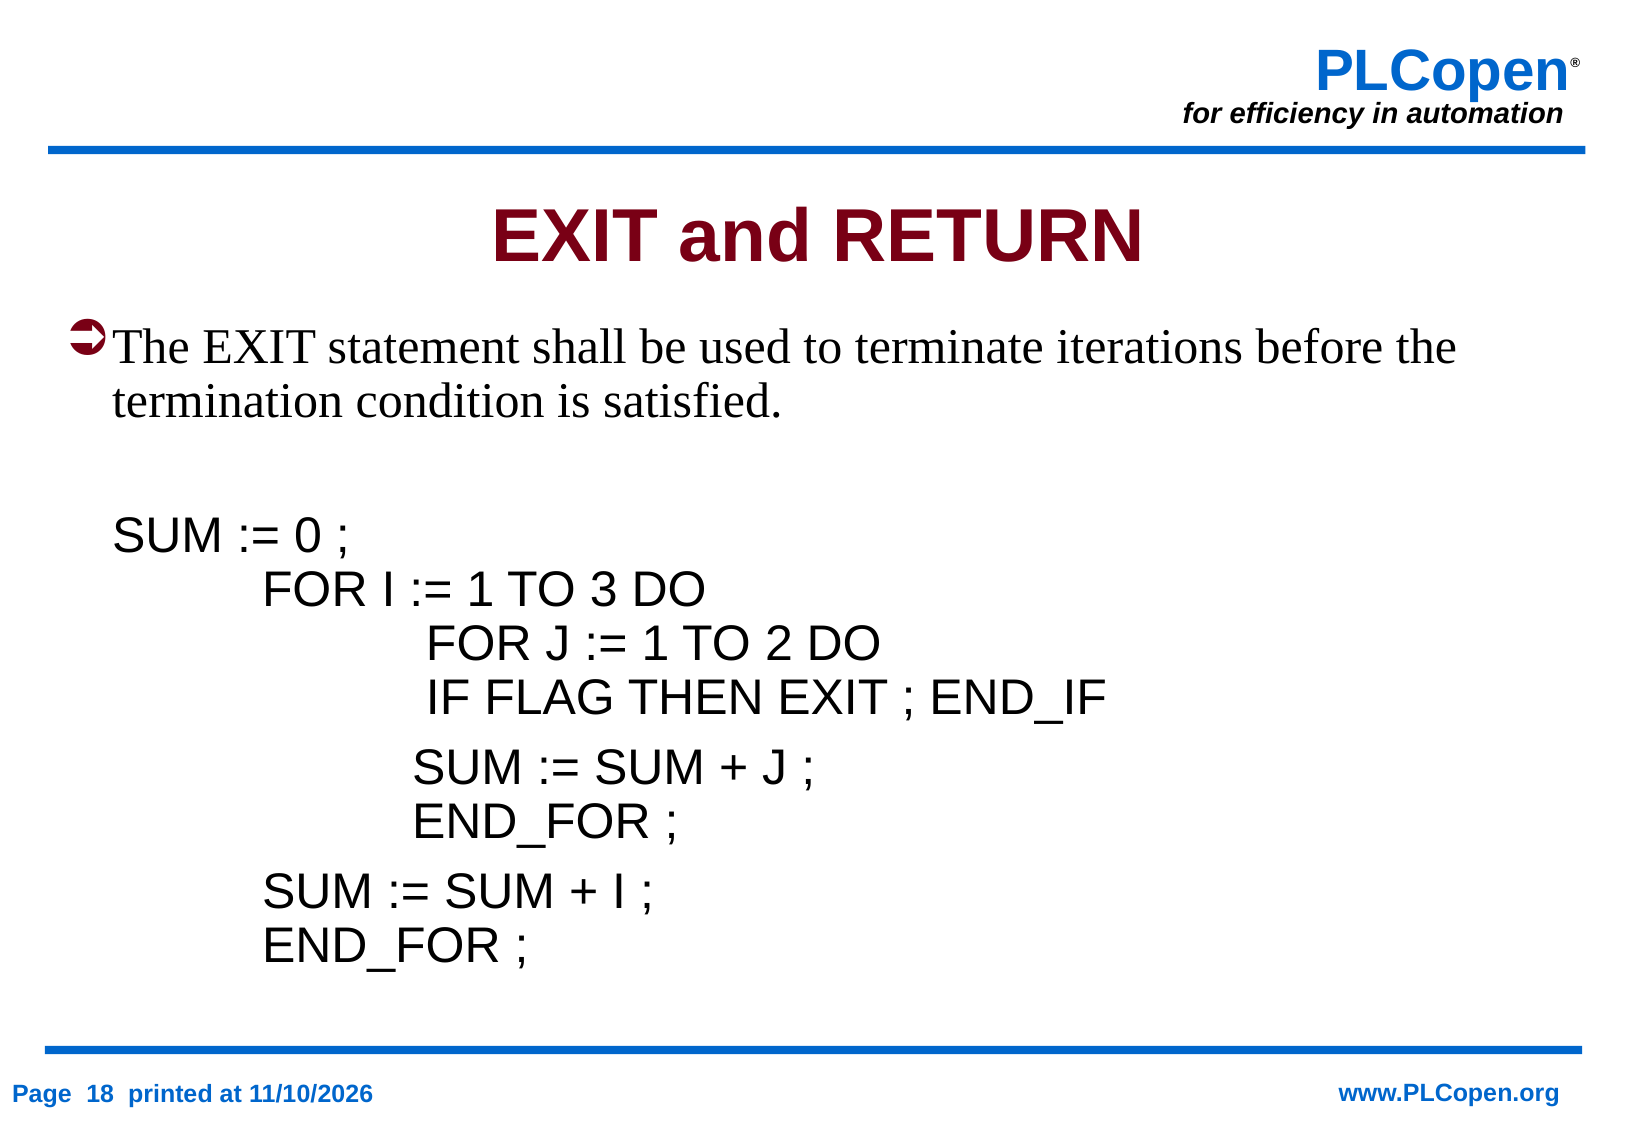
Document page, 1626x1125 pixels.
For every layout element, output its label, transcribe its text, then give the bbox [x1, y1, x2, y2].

list The EXIT statement shall be used to terminate iterations before the termination condition is satisfied. SUM := 0 ; FOR I := 1 TO 3 DO FOR J := 1 TO 2 DO IF FLAG THEN EXIT ; END_IF SUM := SUM + J ; END_FOR ; SUM := SUM + I ; END_FOR ; [49, 312, 1588, 1038]
footer  [562, 1025, 1063, 1100]
title EXIT and RETURN [49, 174, 1588, 301]
